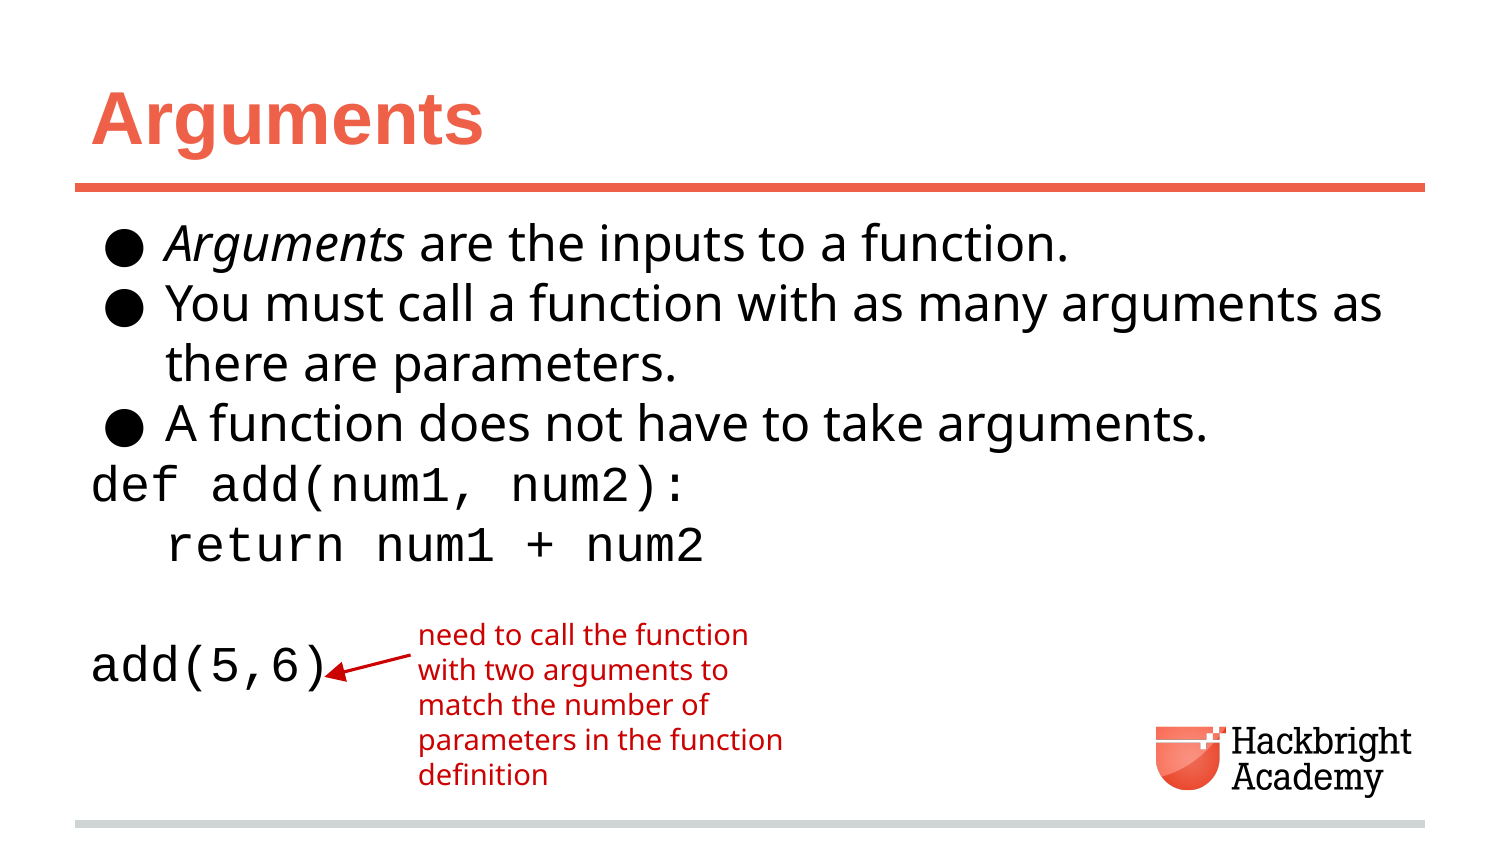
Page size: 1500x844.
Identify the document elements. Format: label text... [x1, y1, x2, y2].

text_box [324, 654, 411, 678]
title Arguments [75, 33, 1425, 175]
text_box need to call the function with two arguments to match the number of parameters in the function definition [402, 619, 812, 789]
list Arguments are the inputs to a function. You must call a function with as many arguments as there are parameters. A function does not have to take arguments. def add(num1, num2): return num1 + num2 add(5,6) [75, 196, 1425, 808]
